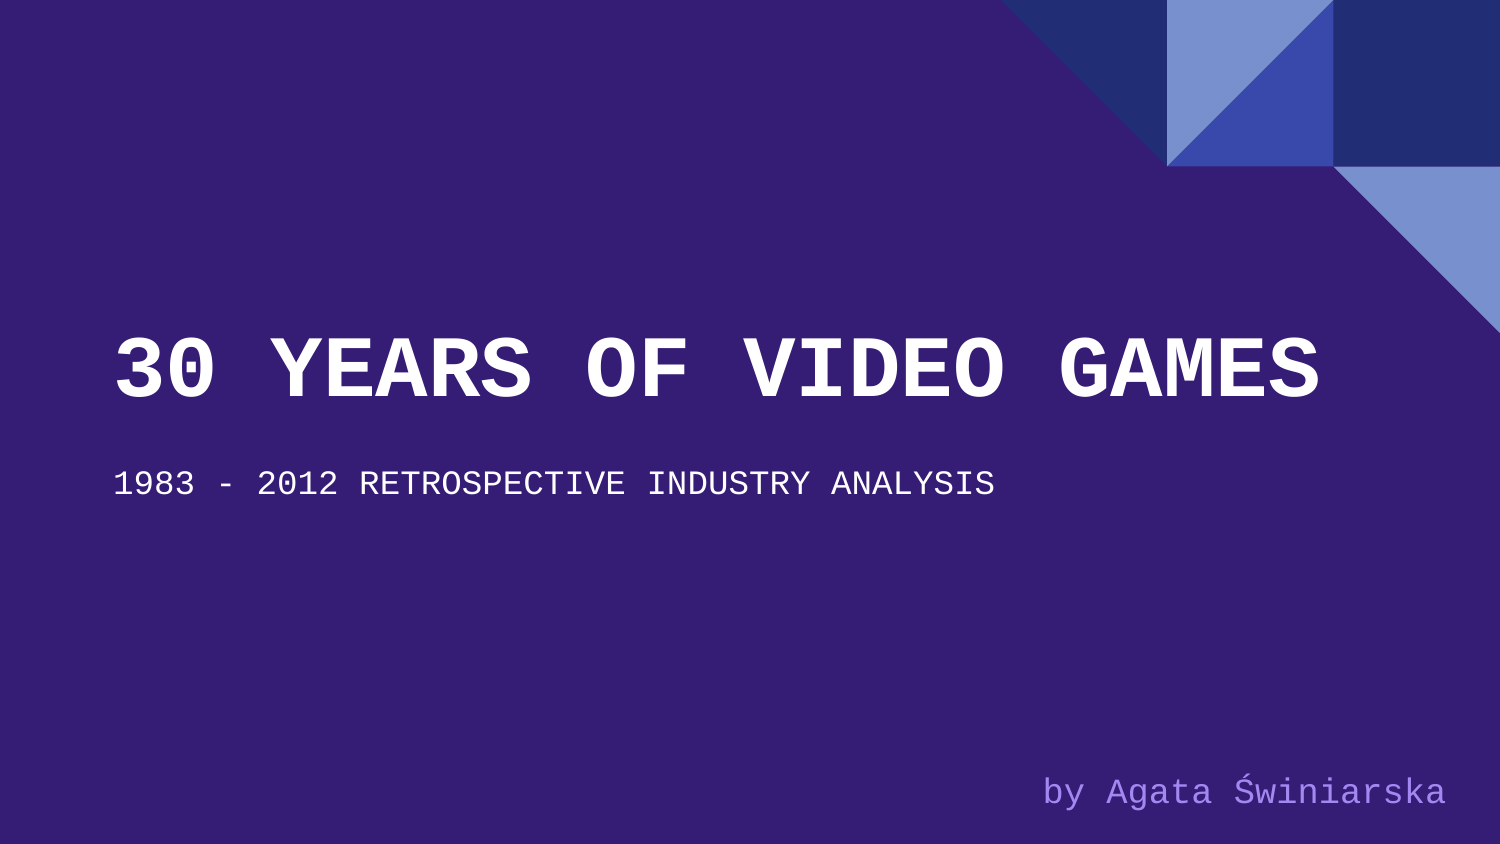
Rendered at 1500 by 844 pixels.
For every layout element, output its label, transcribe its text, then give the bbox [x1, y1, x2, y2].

text_box by Agata Świniarska [1027, 753, 1464, 831]
title 30 YEARS OF VIDEO GAMES [98, 291, 1447, 429]
subtitle 1983 - 2012 RETROSPECTIVE INDUSTRY ANALYSIS [98, 445, 1447, 517]
